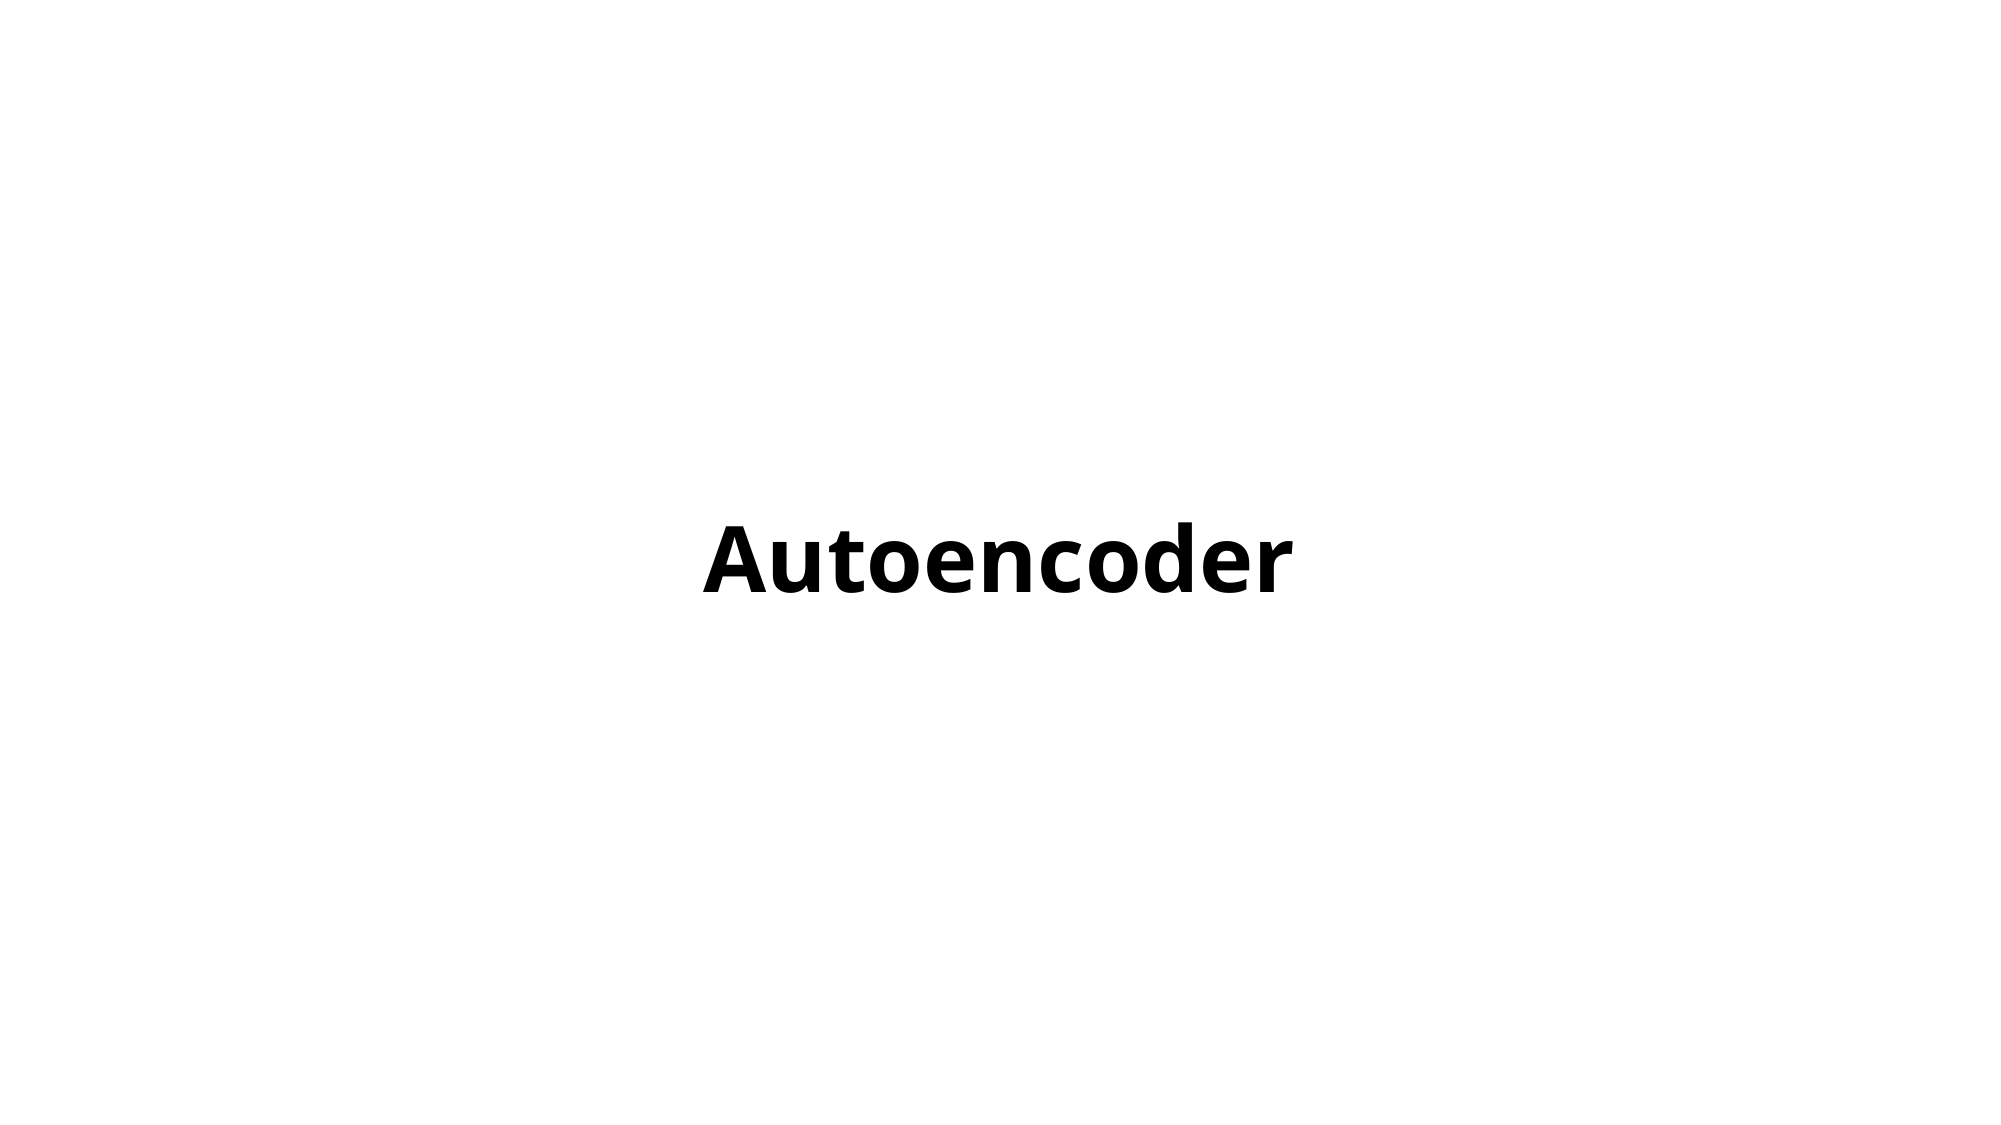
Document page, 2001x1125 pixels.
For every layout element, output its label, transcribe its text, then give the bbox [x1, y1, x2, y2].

title Autoencoder [0, 453, 2000, 672]
